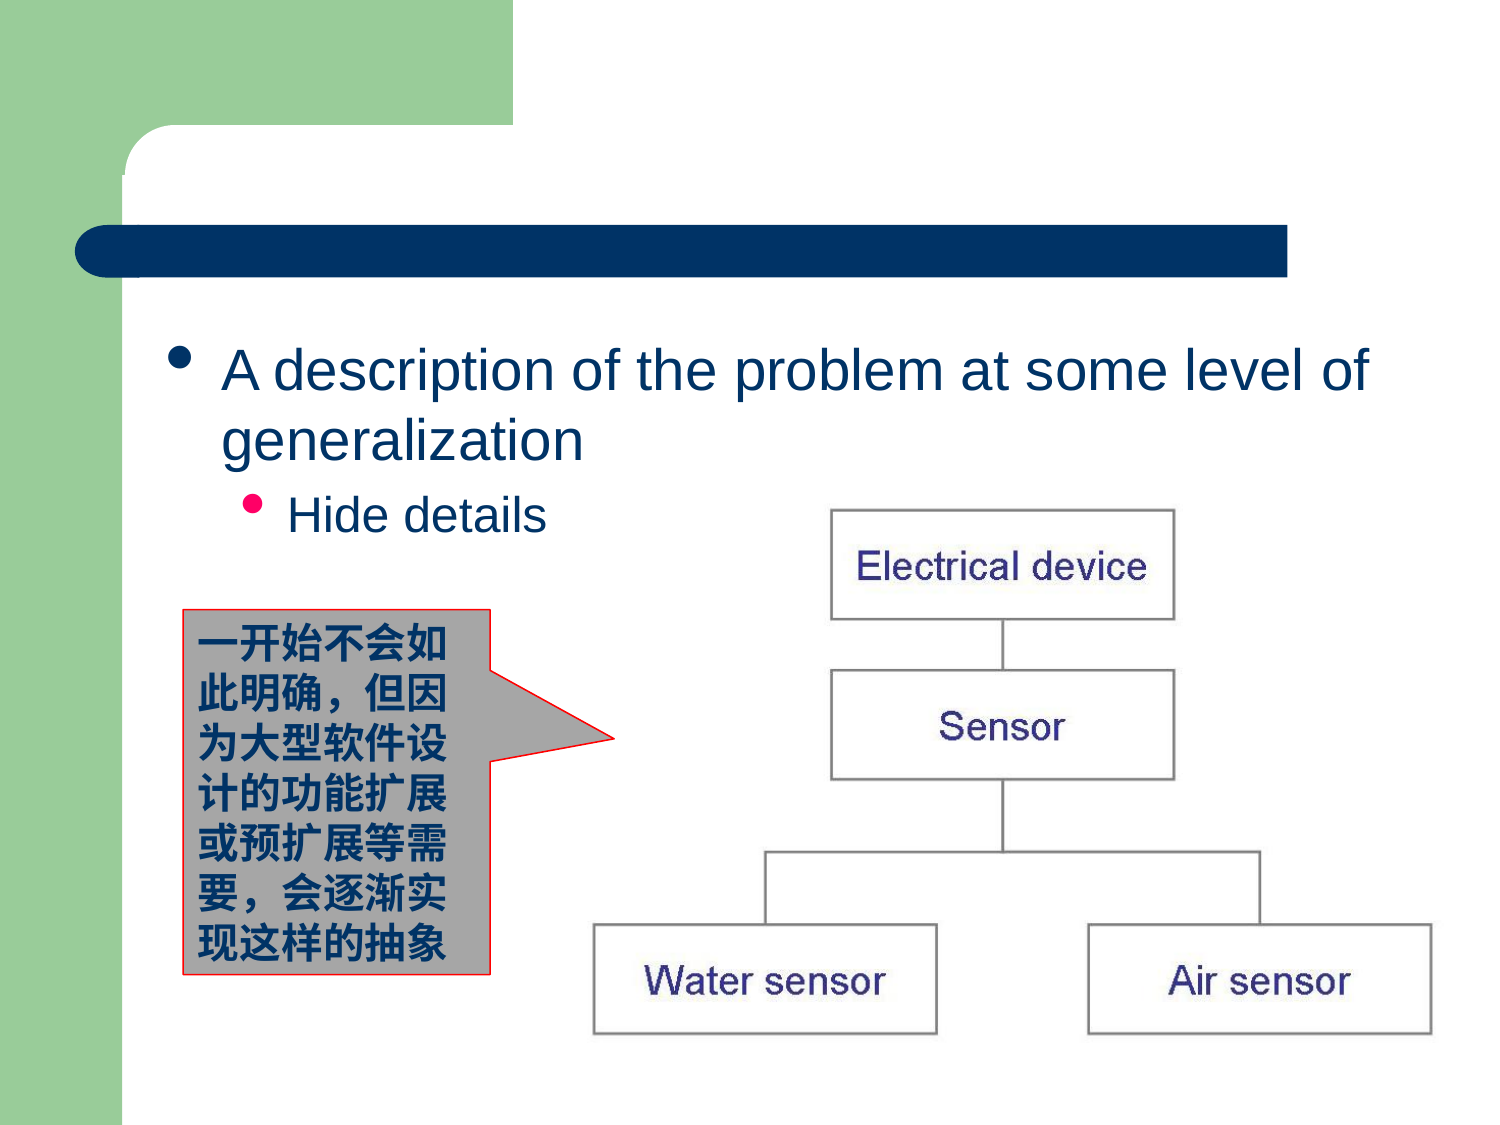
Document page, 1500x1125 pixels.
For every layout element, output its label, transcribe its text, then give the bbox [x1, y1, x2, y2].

list A description of the problem at some level of generalization Hide details [150, 324, 1463, 1000]
picture [571, 479, 1459, 1057]
text_box 一开始不会如此明确，但因为大型软件设计的功能扩展或预扩展等需要，会逐渐实现这样的抽象 [183, 609, 565, 975]
